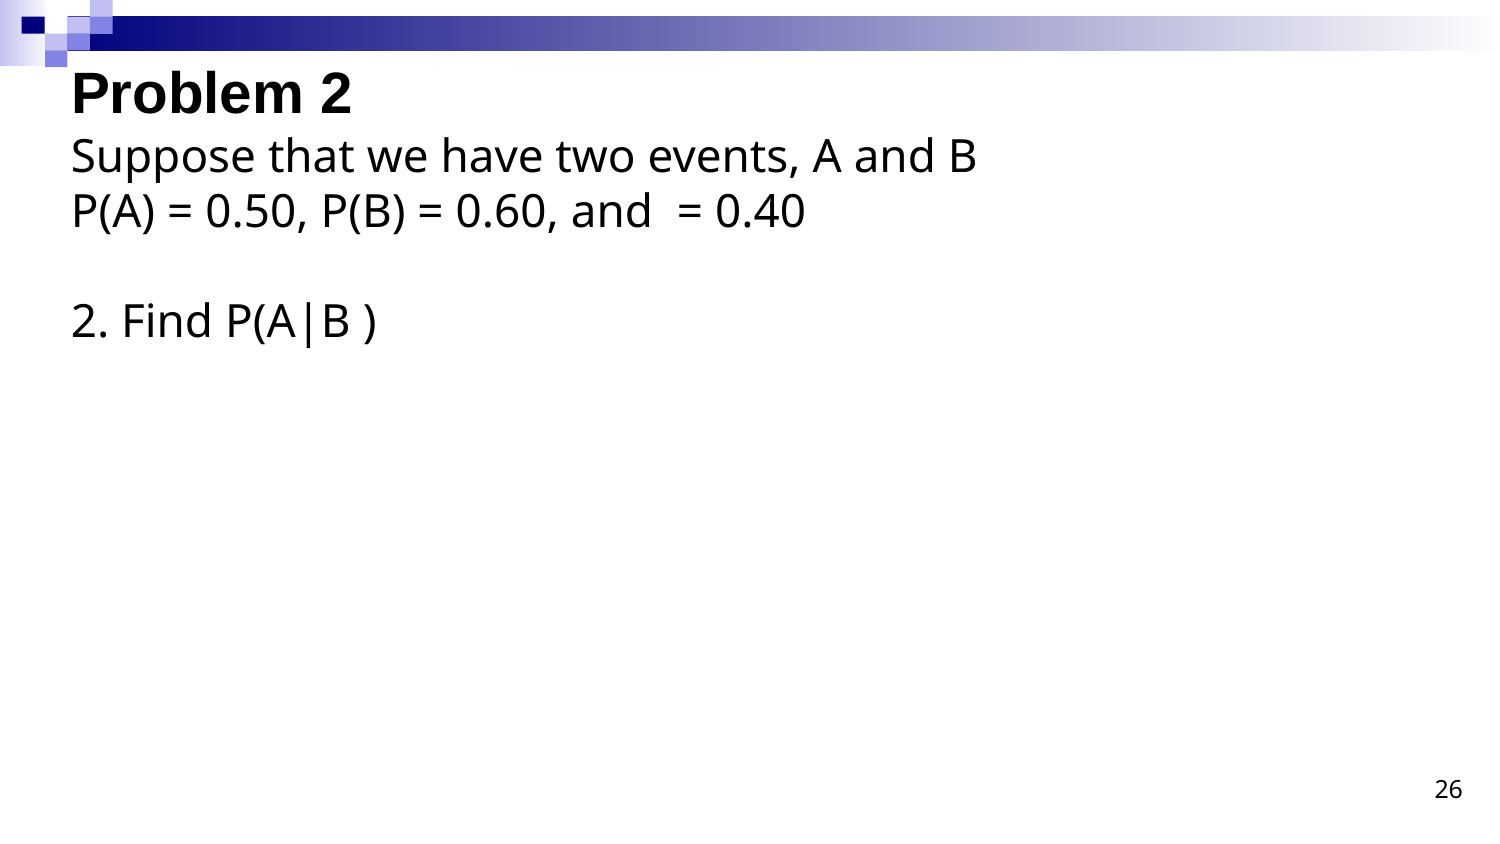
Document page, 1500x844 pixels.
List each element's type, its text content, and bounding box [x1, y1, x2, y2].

slide_number 26 [1128, 758, 1479, 815]
title Problem 2 [55, 40, 1331, 141]
